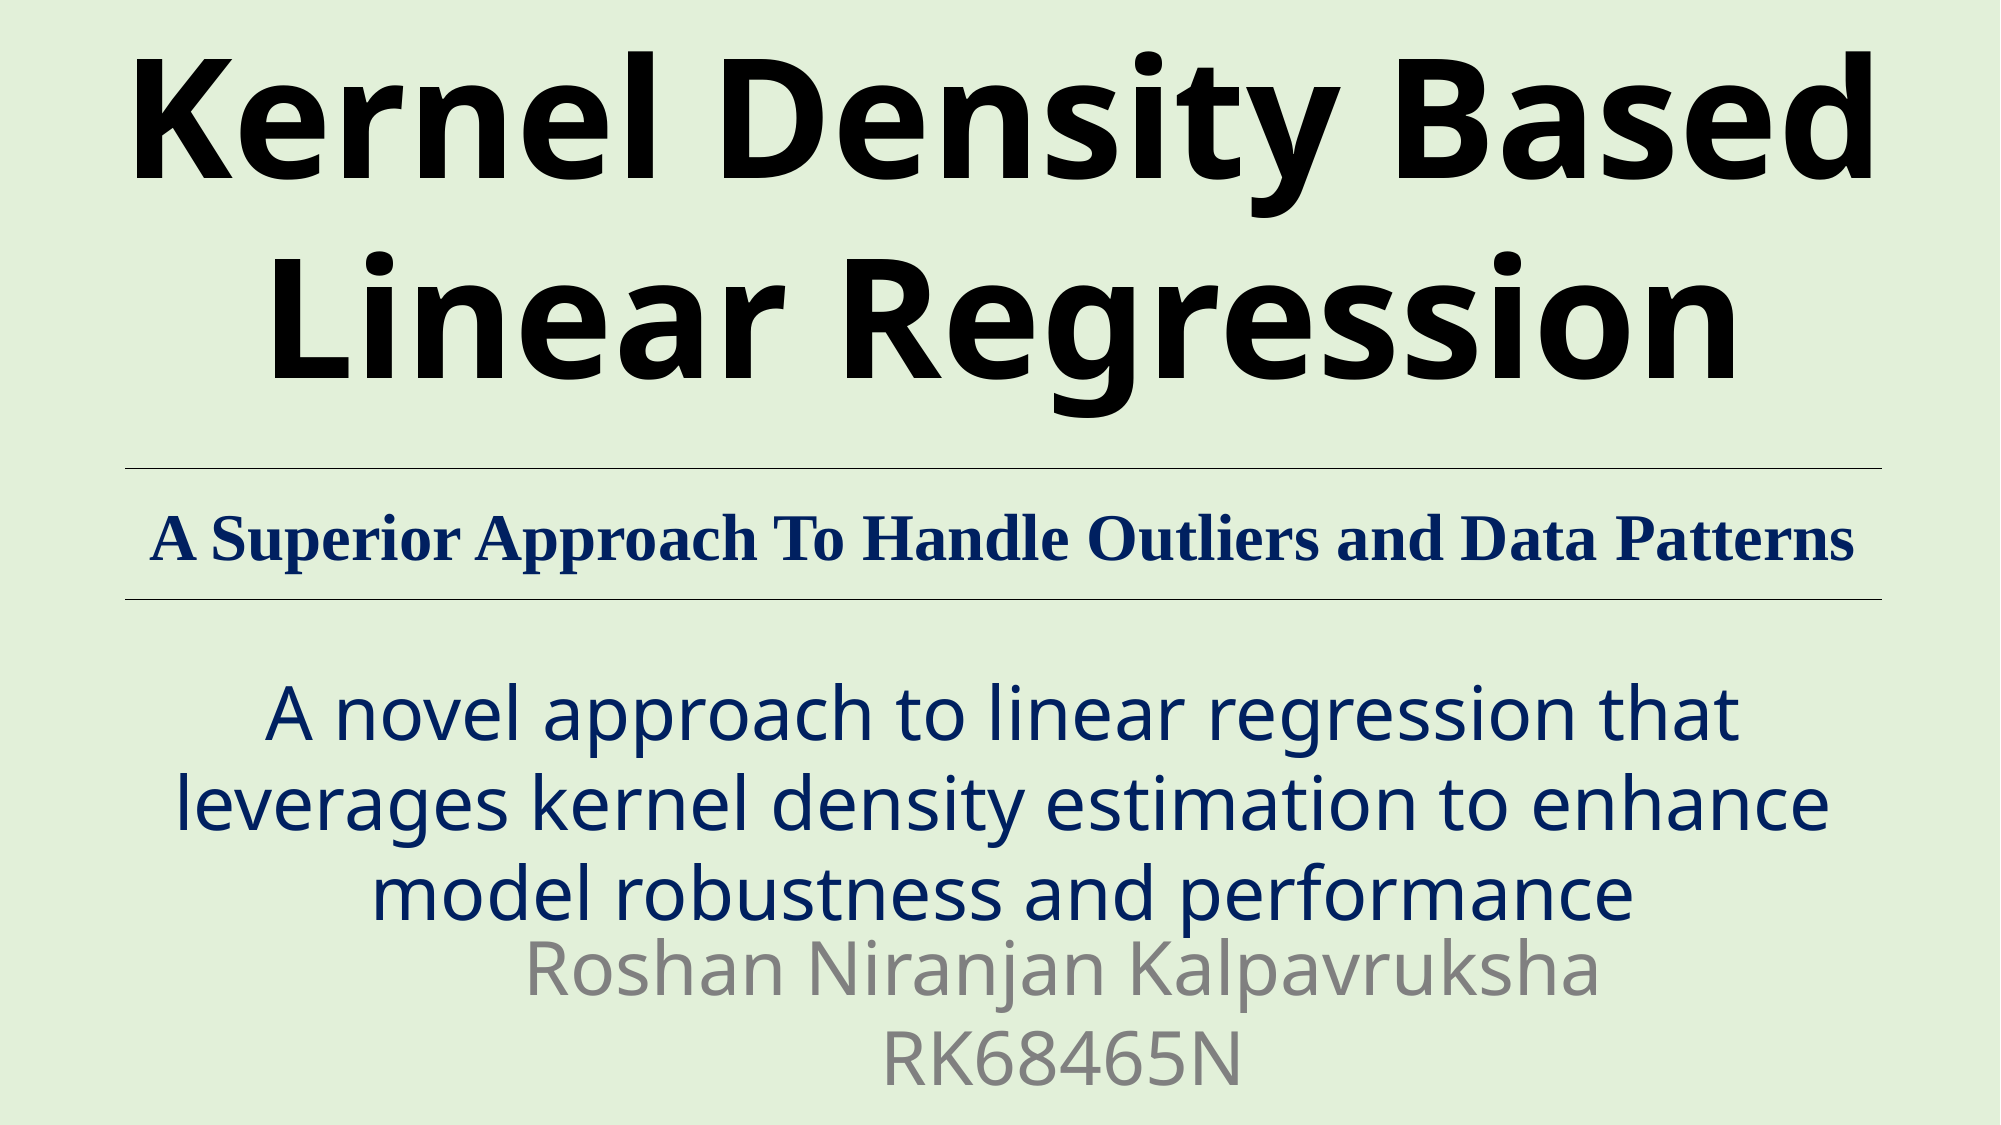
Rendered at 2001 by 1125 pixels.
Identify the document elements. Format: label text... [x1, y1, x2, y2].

text_box A Superior Approach To Handle Outliers and Data Patterns [36, 486, 1971, 581]
text_box Roshan Niranjan Kalpavruksha RK68465N [499, 943, 1628, 1108]
text_box A novel approach to linear regression that leverages kernel density estimation to enhance model robustness and performance [125, 657, 1883, 943]
text_box Kernel Density Based Linear Regression [19, 4, 1988, 419]
